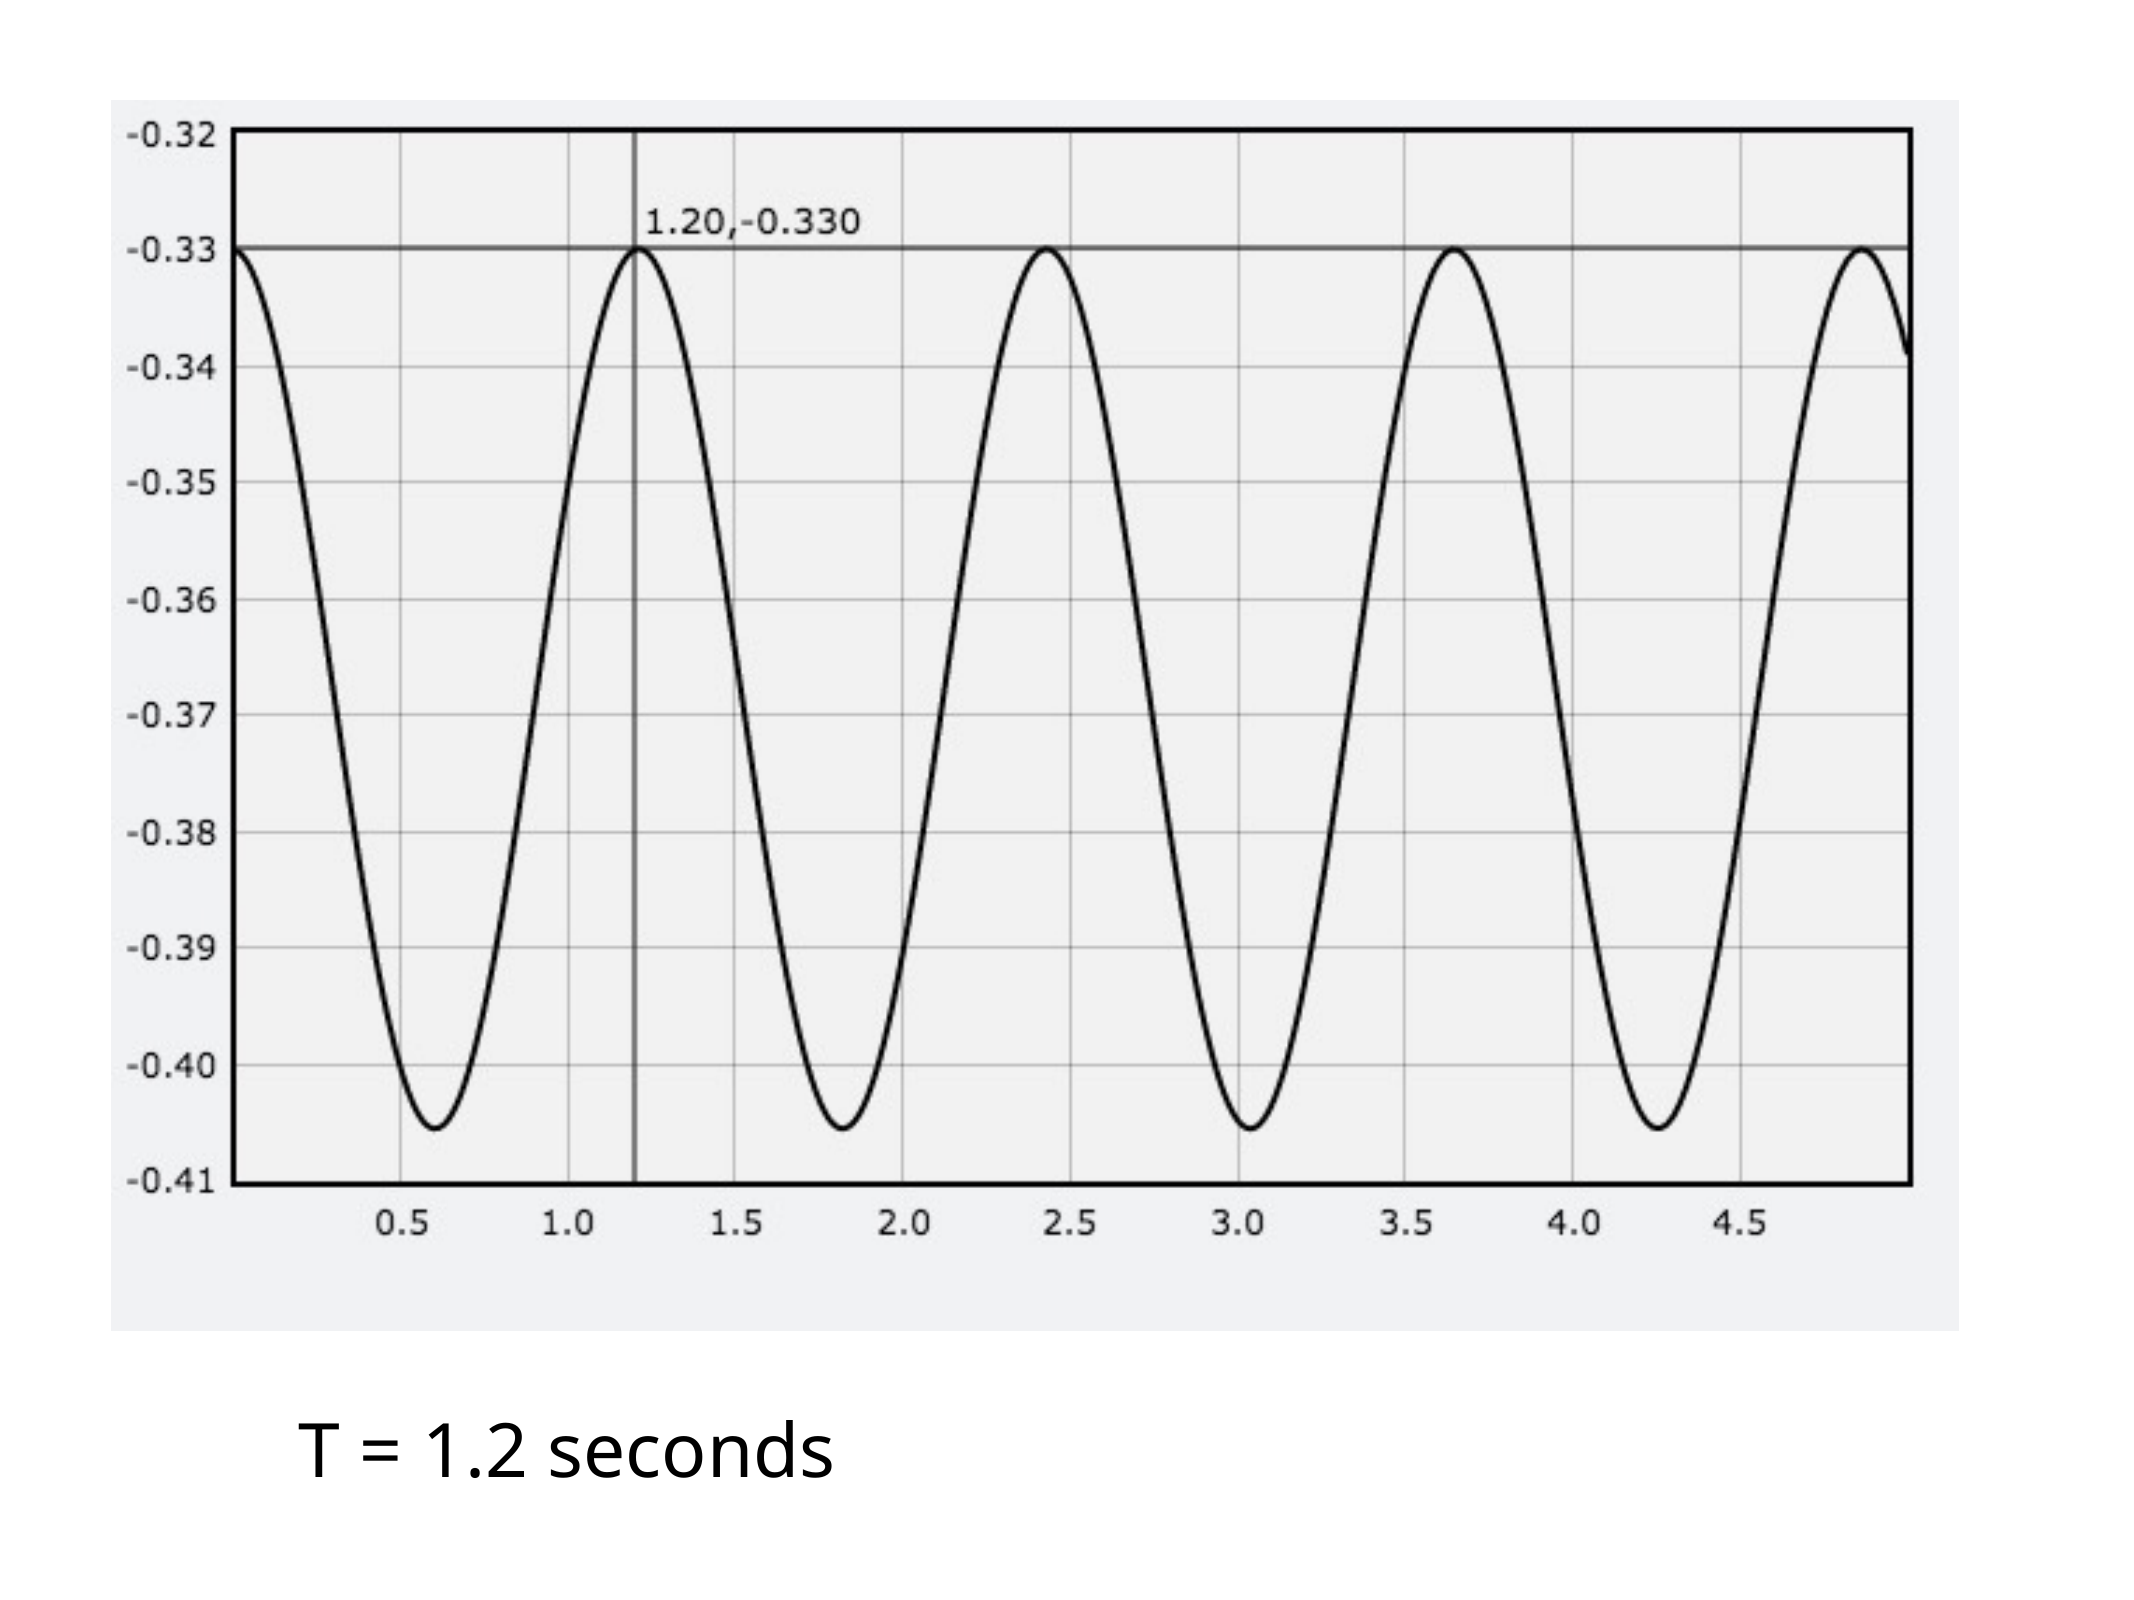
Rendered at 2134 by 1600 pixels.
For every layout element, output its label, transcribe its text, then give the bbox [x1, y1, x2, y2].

picture [111, 100, 1959, 1332]
text_box T = 1.2 seconds [285, 1393, 850, 1501]
